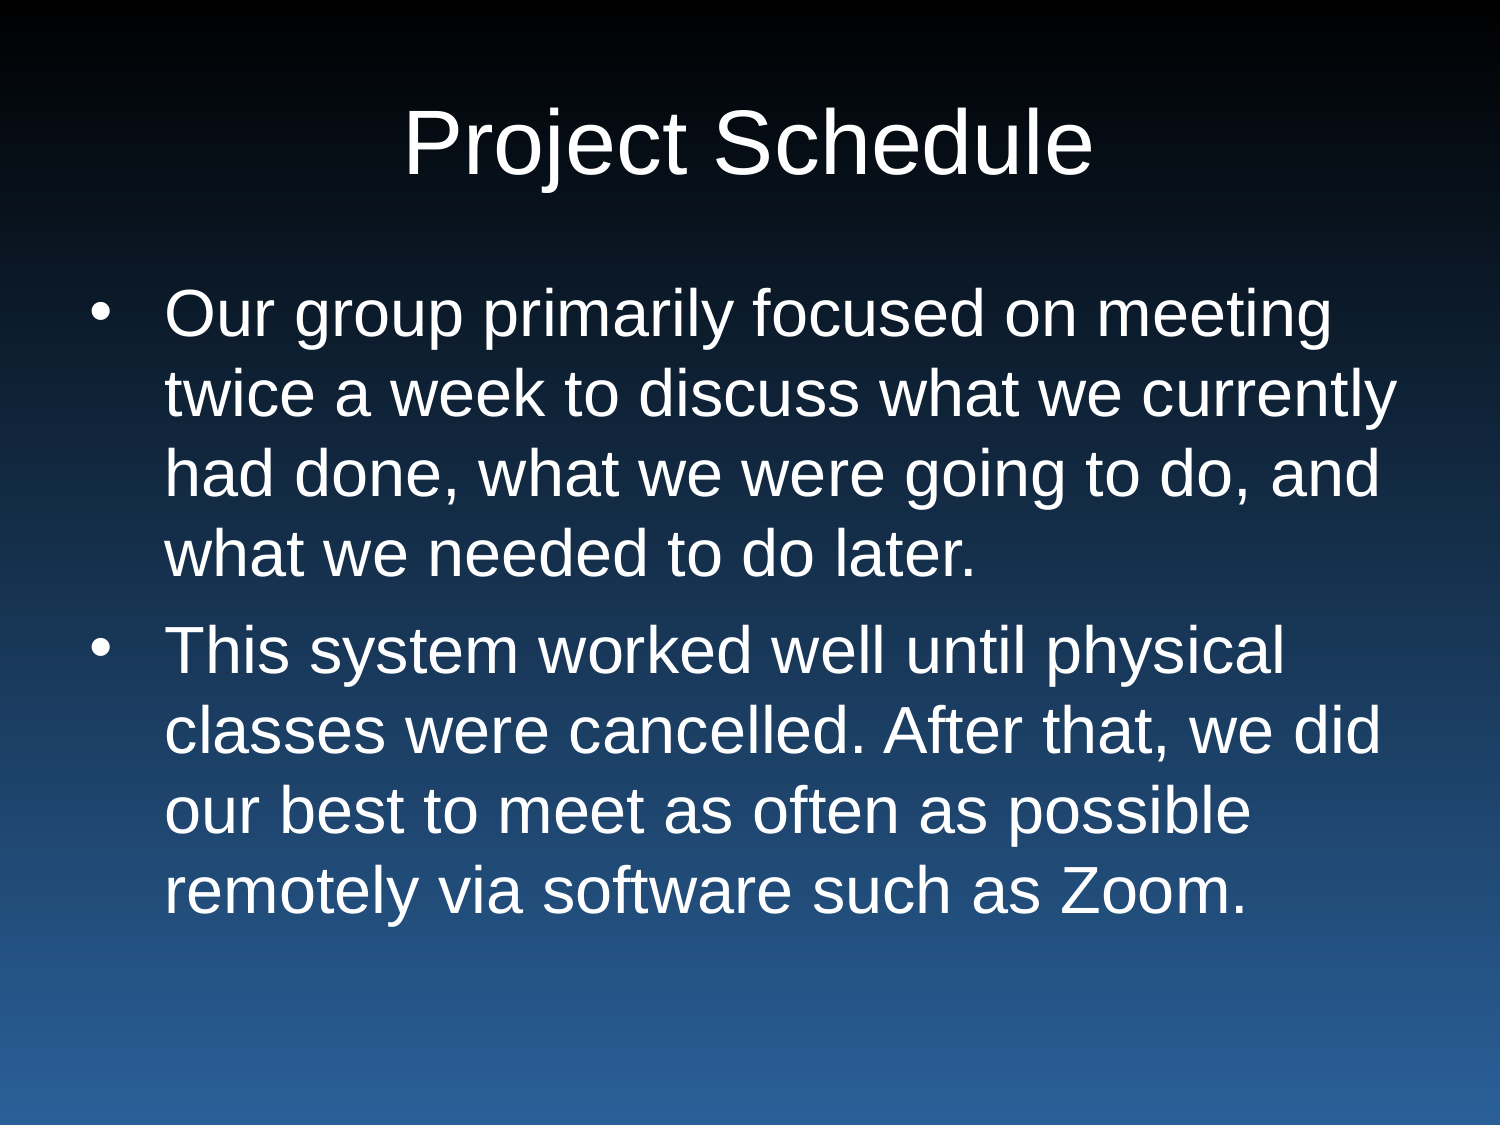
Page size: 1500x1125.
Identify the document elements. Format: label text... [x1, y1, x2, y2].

list Our group primarily focused on meeting twice a week to discuss what we currently had done, what we were going to do, and what we needed to do later. This system worked well until physical classes were cancelled. After that, we did our best to meet as often as possible remotely via software such as Zoom. [75, 262, 1424, 1004]
title Project Schedule [75, 45, 1424, 232]
